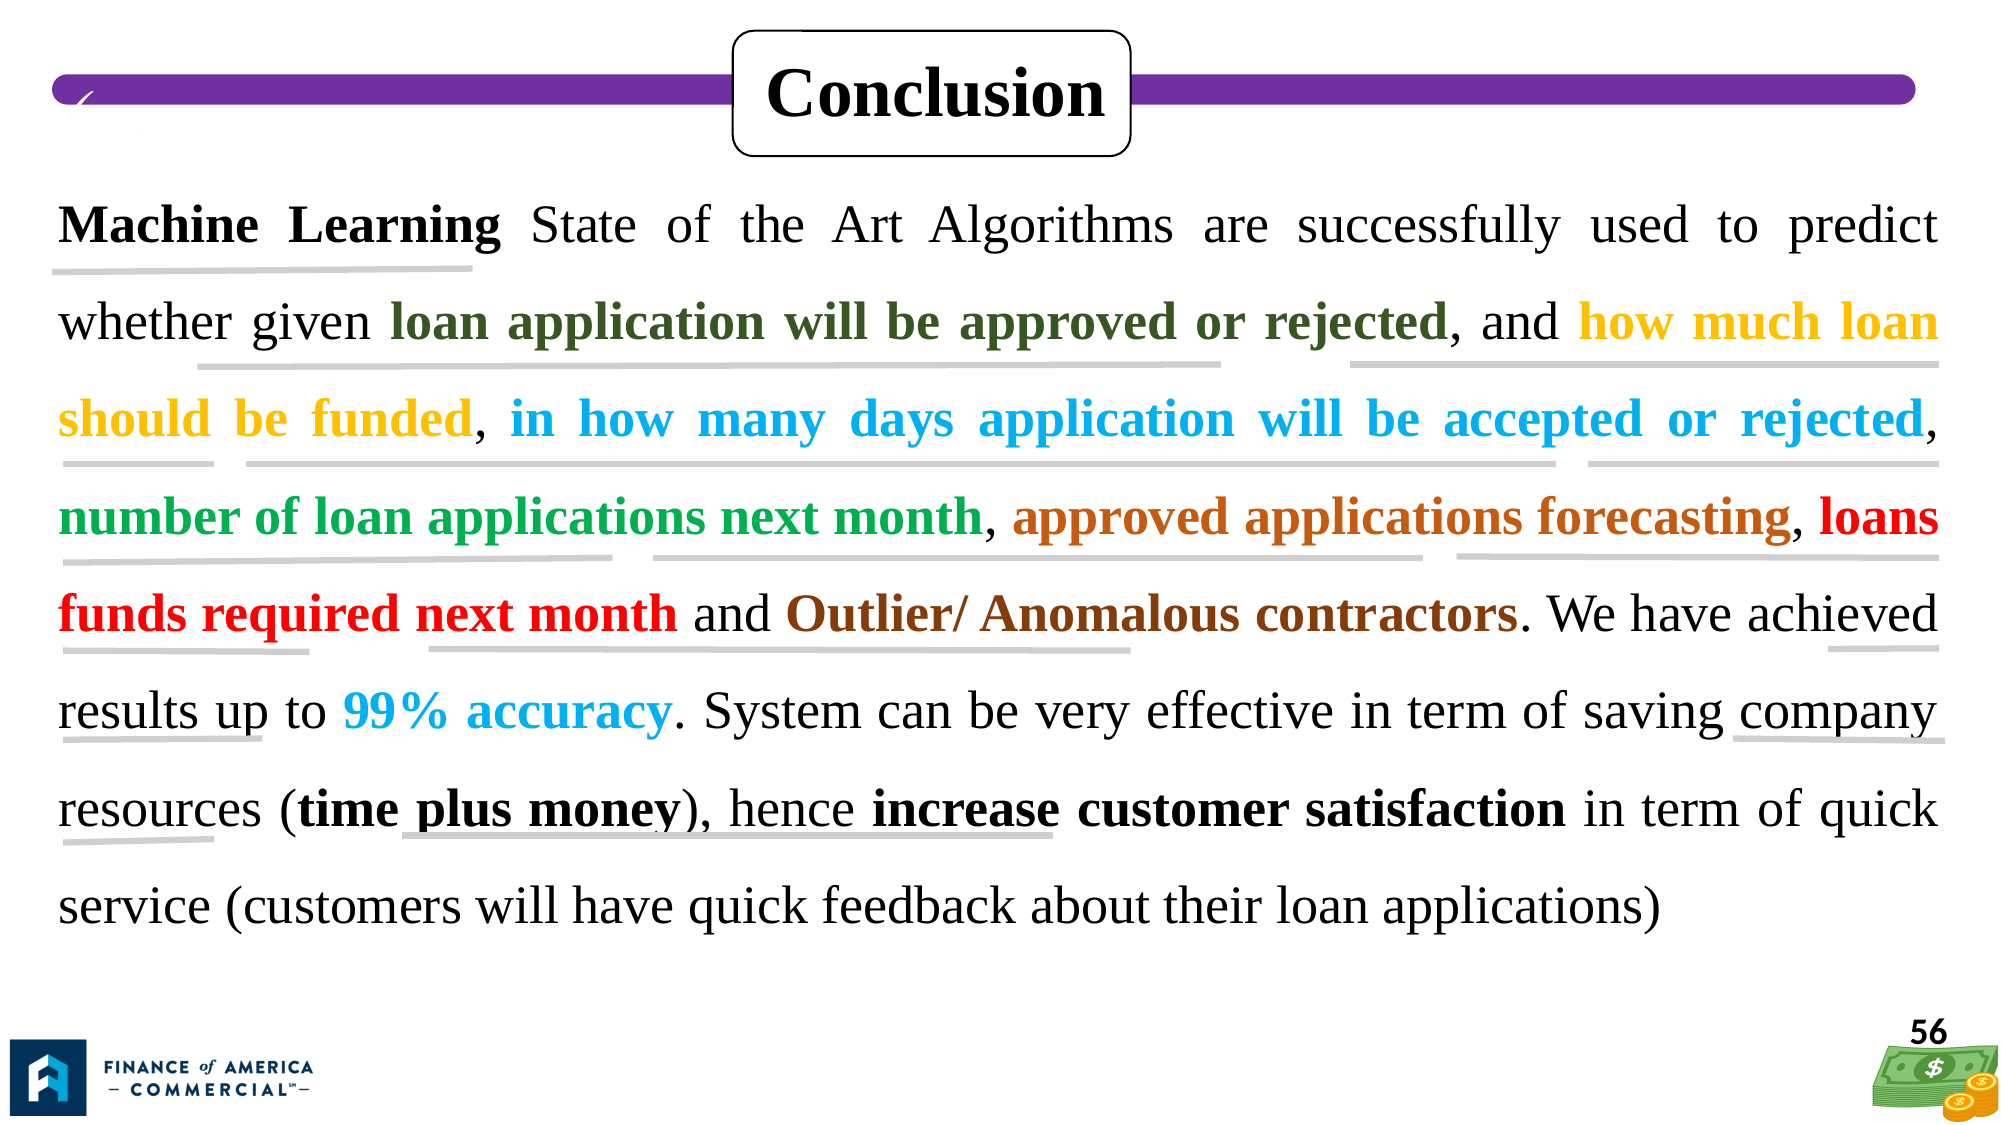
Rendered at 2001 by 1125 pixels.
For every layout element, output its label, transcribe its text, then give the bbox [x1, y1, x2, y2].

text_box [51, 268, 473, 273]
text_box [1132, 73, 1917, 106]
picture [1869, 1041, 2001, 1125]
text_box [732, 30, 1131, 157]
picture [0, 992, 332, 1125]
slide_number 56 [1890, 999, 1963, 1060]
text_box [62, 557, 613, 563]
subtitle . [43, 86, 742, 309]
text_box [51, 73, 731, 86]
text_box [62, 839, 214, 843]
title Machine Learning State of the Art Algorithms are successfully used to predict whether given loan application will be approved or rejected, and how much loan should be funded, in how many days application will be accepted or rejected, number of loan applications next month, approved applications forecasting, loans funds required next month and Outlier/ Anomalous contractors. We have achieved results up to 99% accuracy. System can be very effective in term of saving company resources (time plus money), hence increase customer satisfaction in term of quick service (customers will have quick feedback about their loan applications) [43, 113, 1955, 942]
